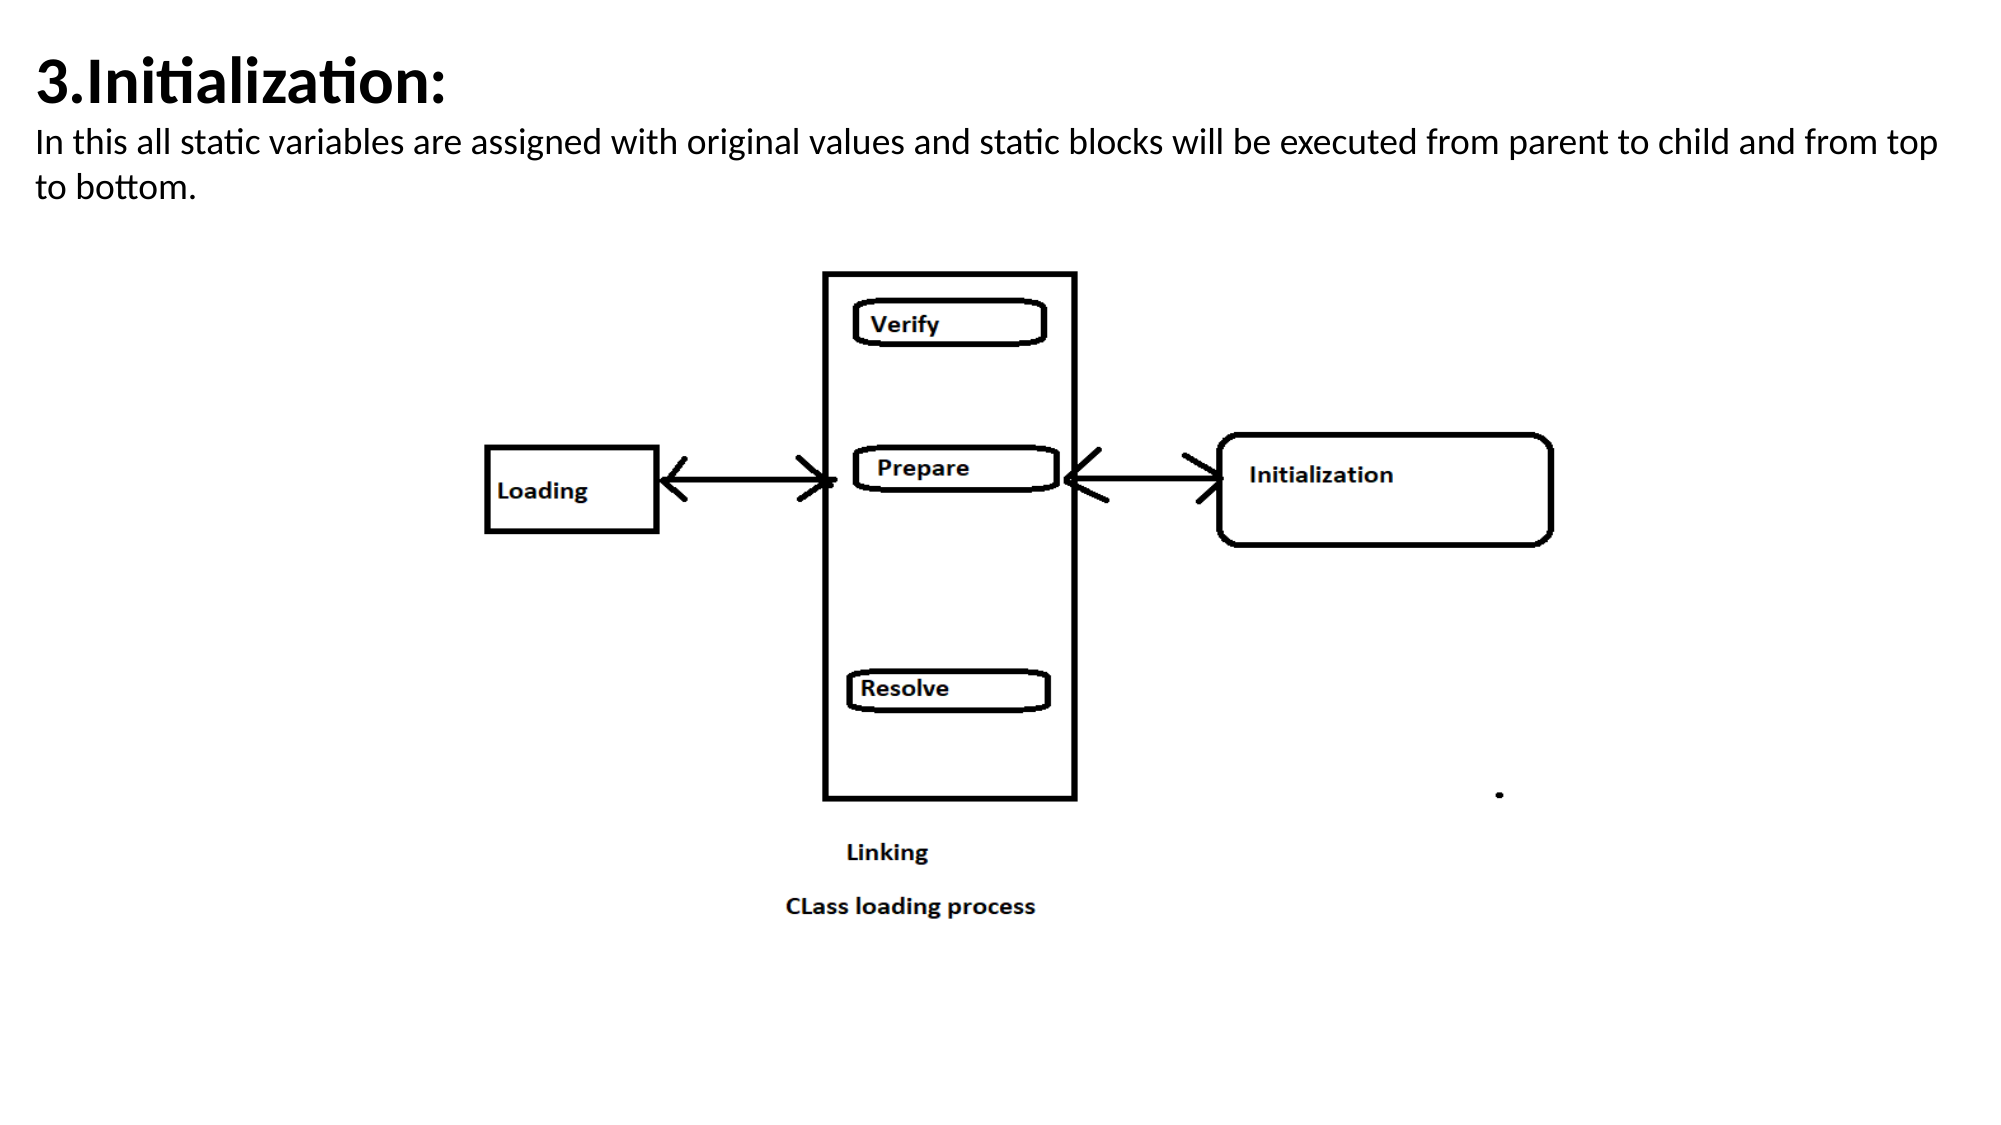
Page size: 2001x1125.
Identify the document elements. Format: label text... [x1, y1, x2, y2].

picture [426, 222, 1600, 921]
text_box 3.Initialization: In this all static variables are assigned with original values and static blocks will be executed from parent to child and from top to bottom. [20, 29, 1980, 215]
